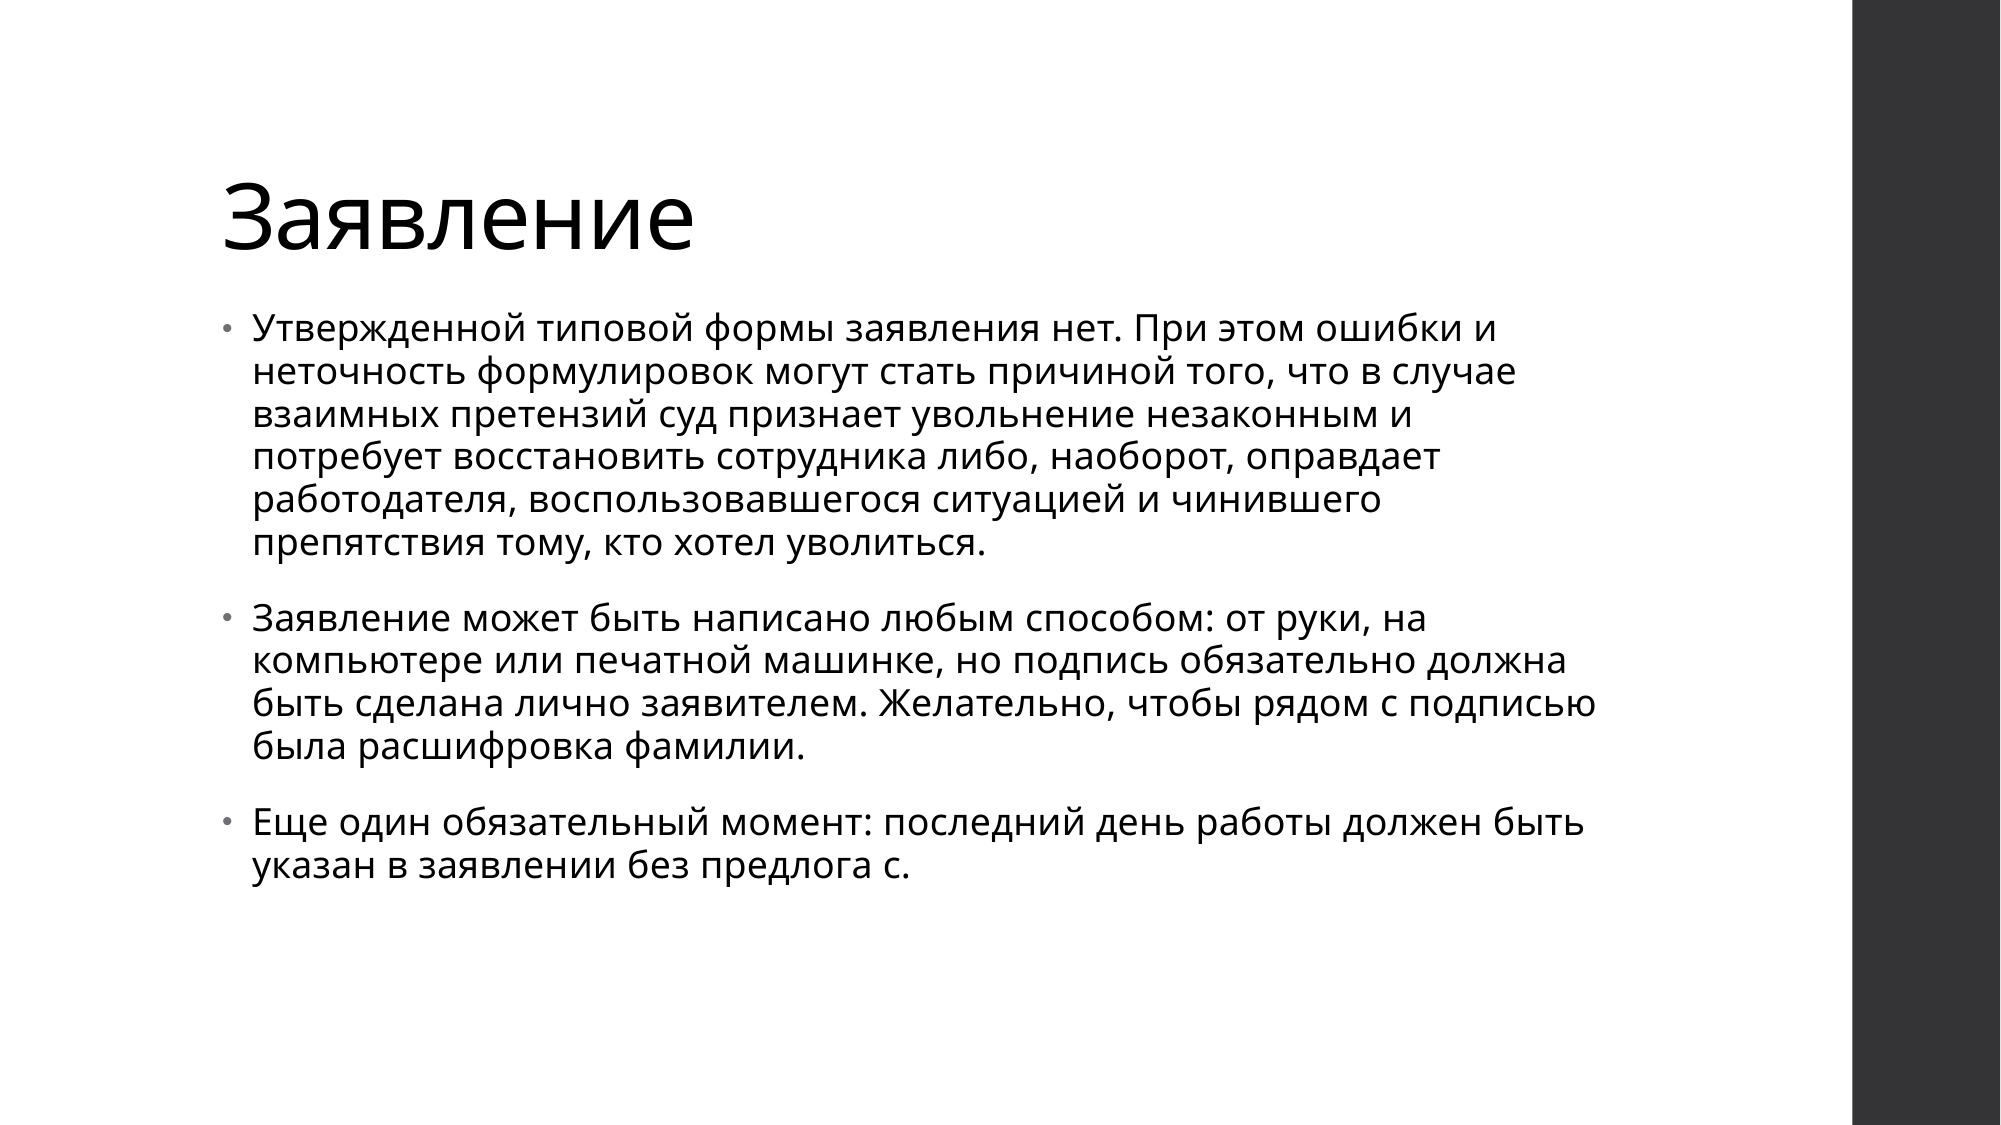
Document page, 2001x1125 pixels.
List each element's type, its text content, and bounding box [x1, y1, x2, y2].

list Утвержденной типовой формы заявления нет. При этом ошибки и неточность формулировок могут стать причиной того, что в случае взаимных претензий суд признает увольнение незаконным и потребует восстановить сотрудника либо, наоборот, оправдает работодателя, воспользовавшегося ситуацией и чинившего препятствия тому, кто хотел уволиться. Заявление может быть написано любым способом: от руки, на компьютере или печатной машинке, но подпись обязательно должна быть сделана лично заявителем. Желательно, чтобы рядом с подписью была расшифровка фамилии. Еще один обязательный момент: последний день работы должен быть указан в заявлении без предлога с. [206, 299, 1617, 1014]
title Заявление [206, 60, 1797, 278]
